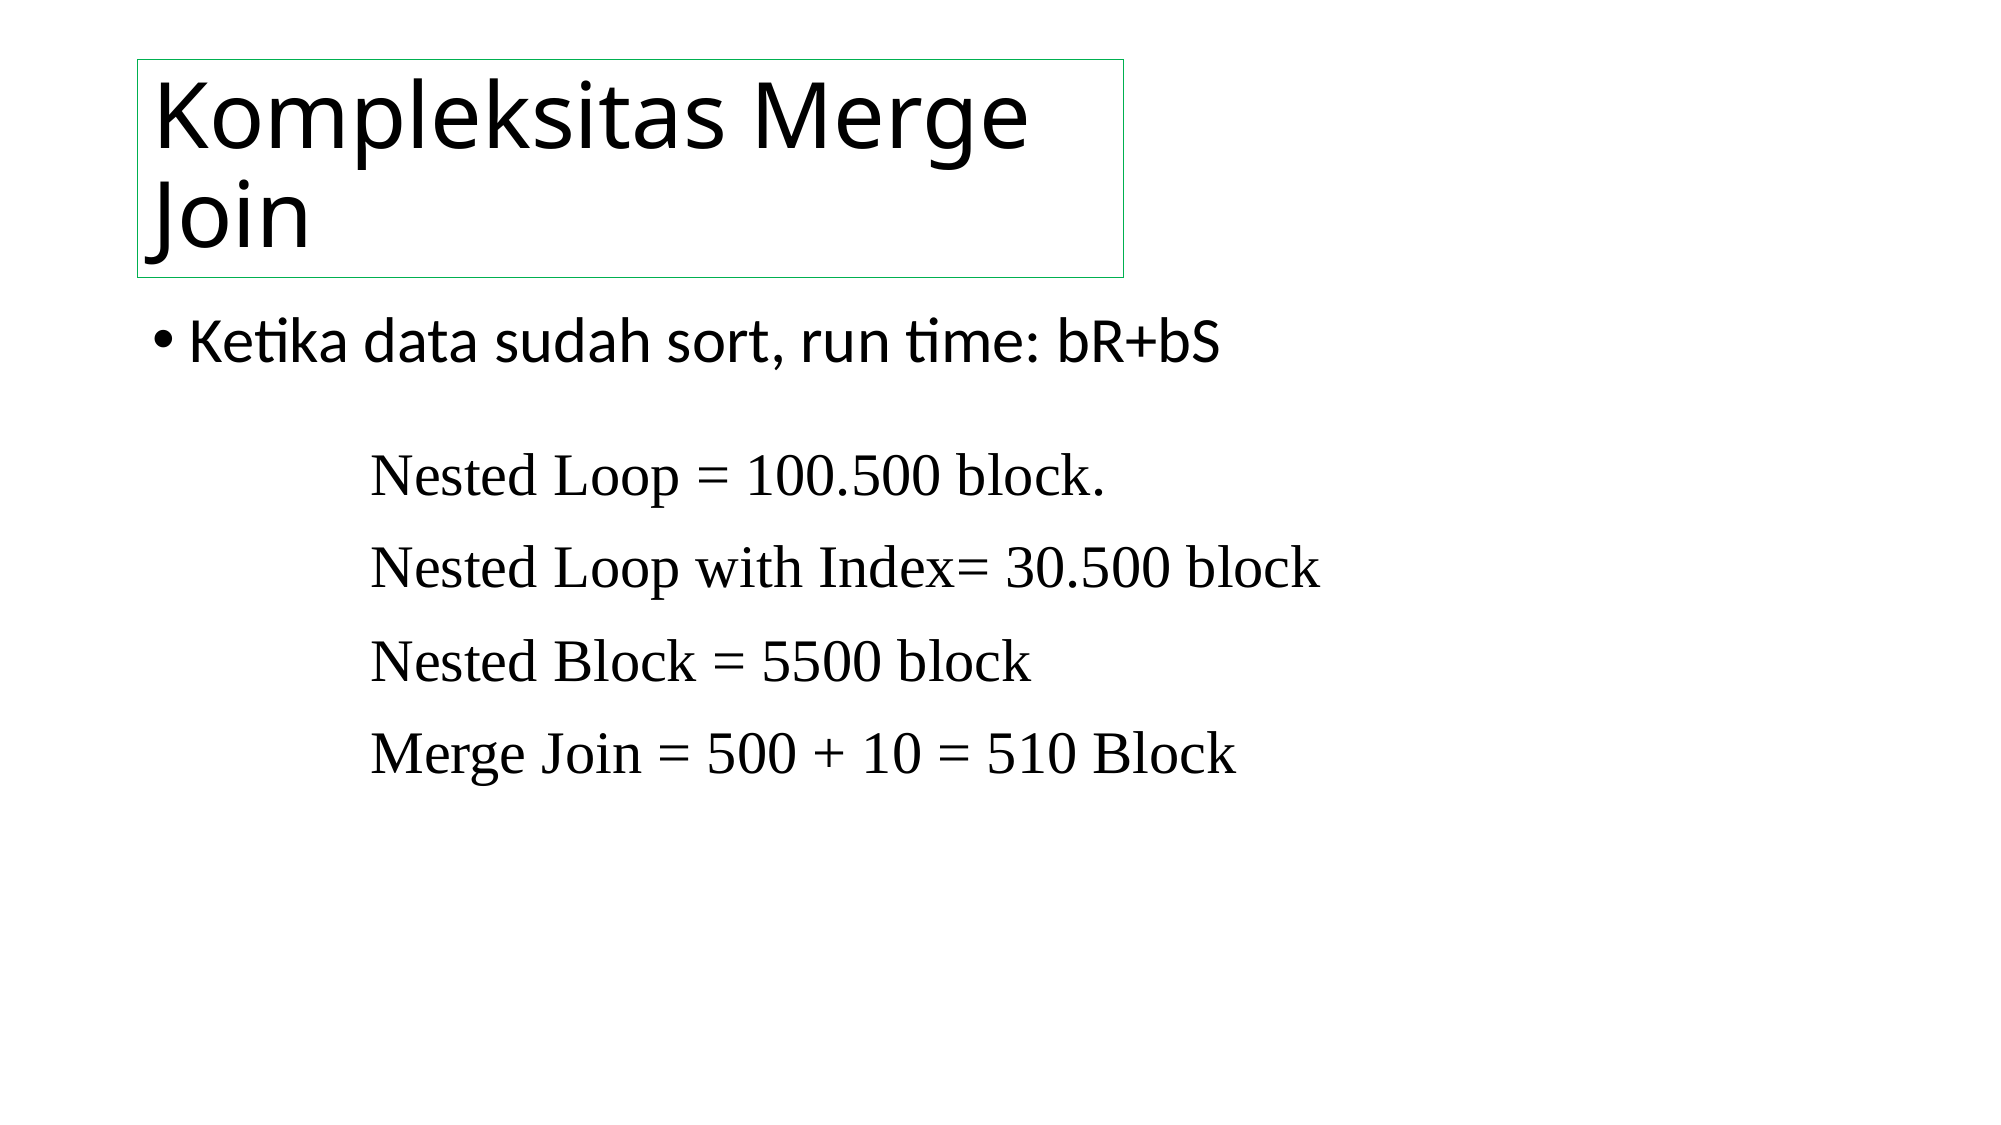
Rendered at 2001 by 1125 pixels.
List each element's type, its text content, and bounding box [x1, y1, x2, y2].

text_box Nested Loop = 100.500 block. [355, 427, 1264, 515]
text_box Nested Loop with Index= 30.500 block [355, 519, 1436, 607]
text_box Merge Join = 500 + 10 = 510 Block [355, 705, 1336, 793]
text_box Nested Block = 5500 block [355, 613, 1110, 701]
title Kompleksitas Merge Join [137, 59, 1124, 278]
list Ketika data sudah sort, run time: bR+bS [137, 299, 1336, 406]
